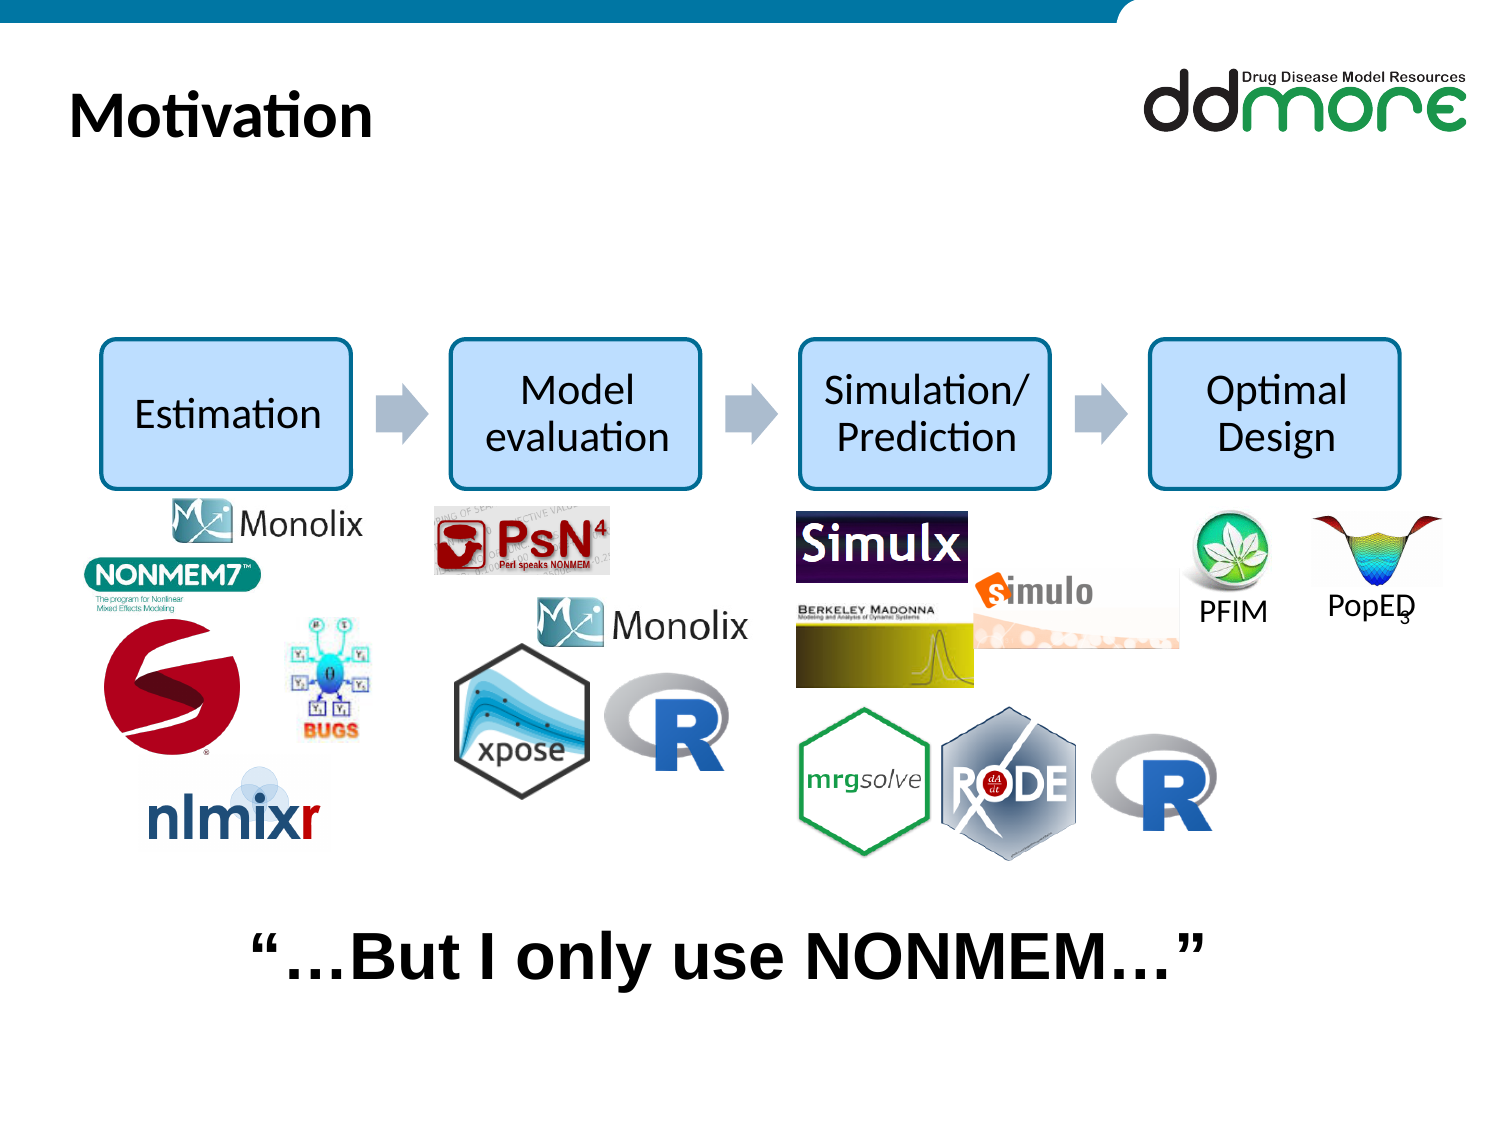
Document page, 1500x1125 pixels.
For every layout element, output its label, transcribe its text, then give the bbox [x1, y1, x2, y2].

picture [1091, 733, 1217, 832]
picture [433, 506, 610, 575]
text_box “…But I only use NONMEM…” [234, 905, 1224, 1000]
picture [796, 568, 1180, 688]
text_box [1181, 506, 1302, 638]
title Motivation [53, 40, 1105, 181]
picture [283, 617, 377, 743]
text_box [1311, 511, 1468, 632]
picture [74, 498, 377, 618]
picture [603, 672, 730, 771]
picture [1139, 66, 1476, 134]
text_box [100, 86, 1400, 742]
picture [104, 619, 331, 852]
picture [453, 597, 765, 800]
picture [941, 706, 1076, 862]
picture [796, 511, 968, 583]
picture [796, 705, 932, 859]
